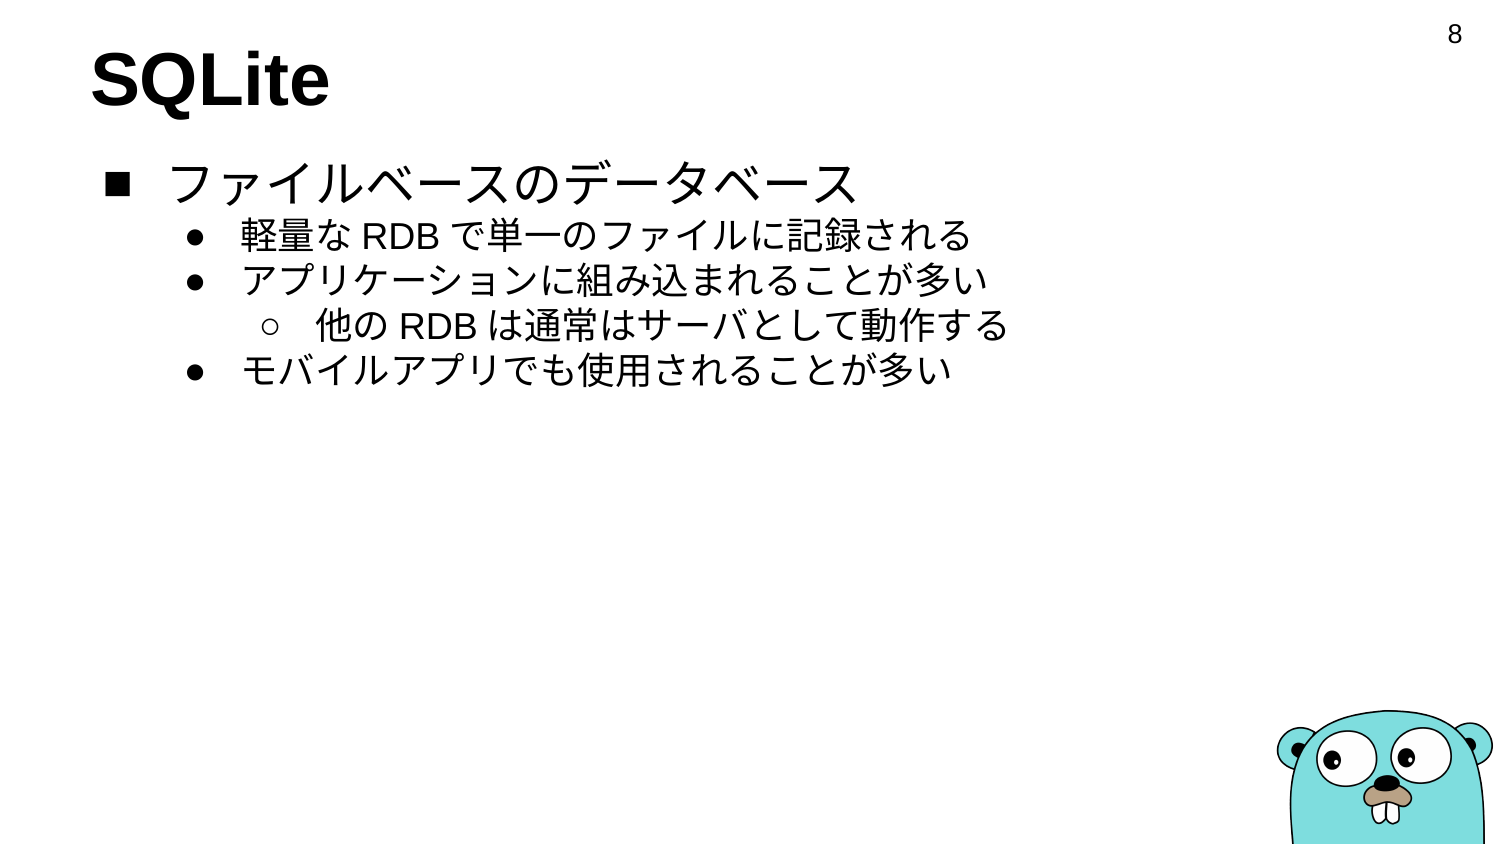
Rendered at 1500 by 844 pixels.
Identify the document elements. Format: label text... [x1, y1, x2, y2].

picture [1268, 703, 1500, 844]
list ファイルベースのデータベース 軽量なRDBで単一のファイルに記録される アプリケーションに組み込まれることが多い 他のRDBは通常はサーバとして動作する モバイルアプリでも使用されることが多い [75, 137, 1425, 808]
slide_number ‹#› [1410, 0, 1500, 65]
title SQLite [75, 33, 1425, 118]
